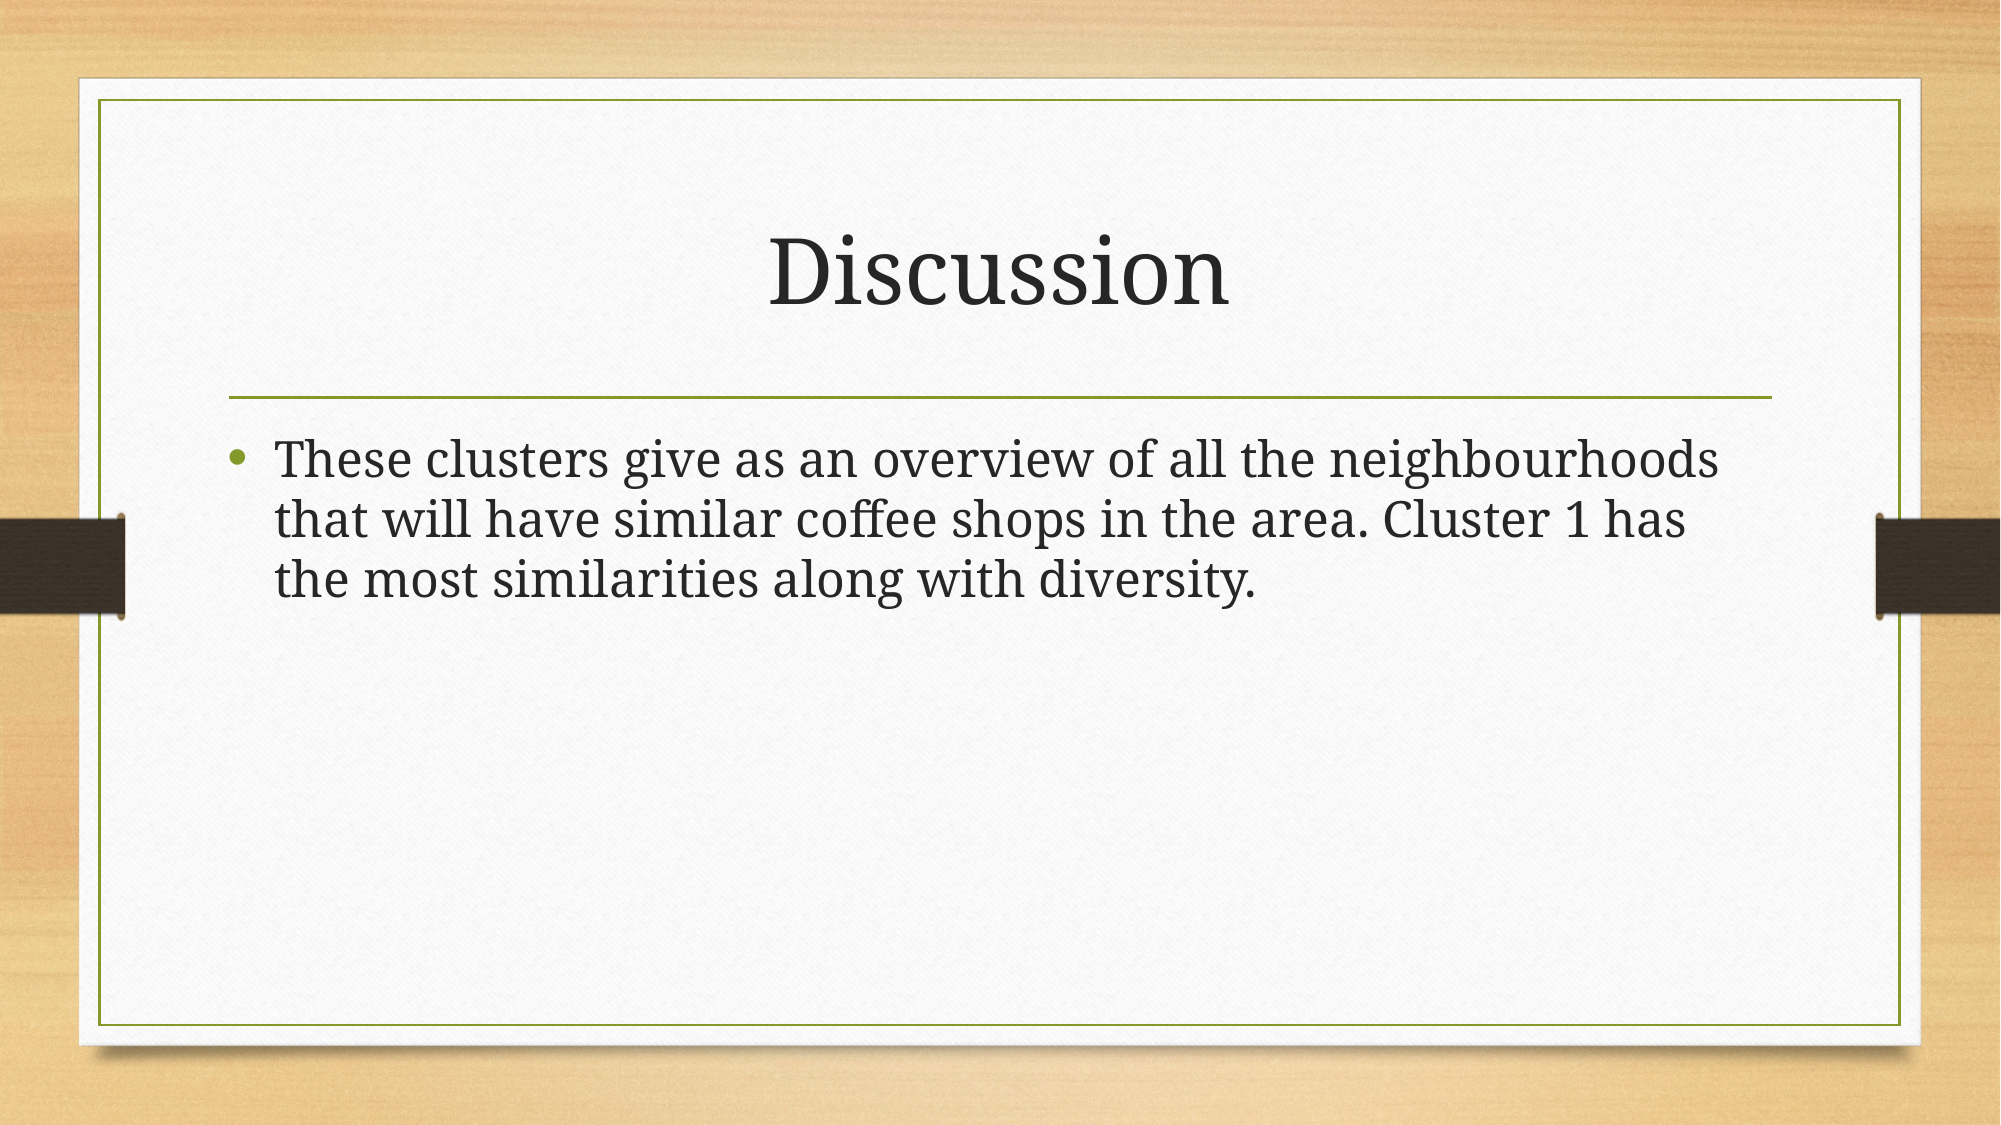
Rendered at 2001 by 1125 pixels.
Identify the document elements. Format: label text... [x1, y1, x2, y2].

picture [0, 0, 2001, 1125]
title Discussion [212, 161, 1788, 375]
list These clusters give as an overview of all the neighbourhoods that will have similar coffee shops in the area. Cluster 1 has the most similarities along with diversity. [212, 419, 1788, 964]
